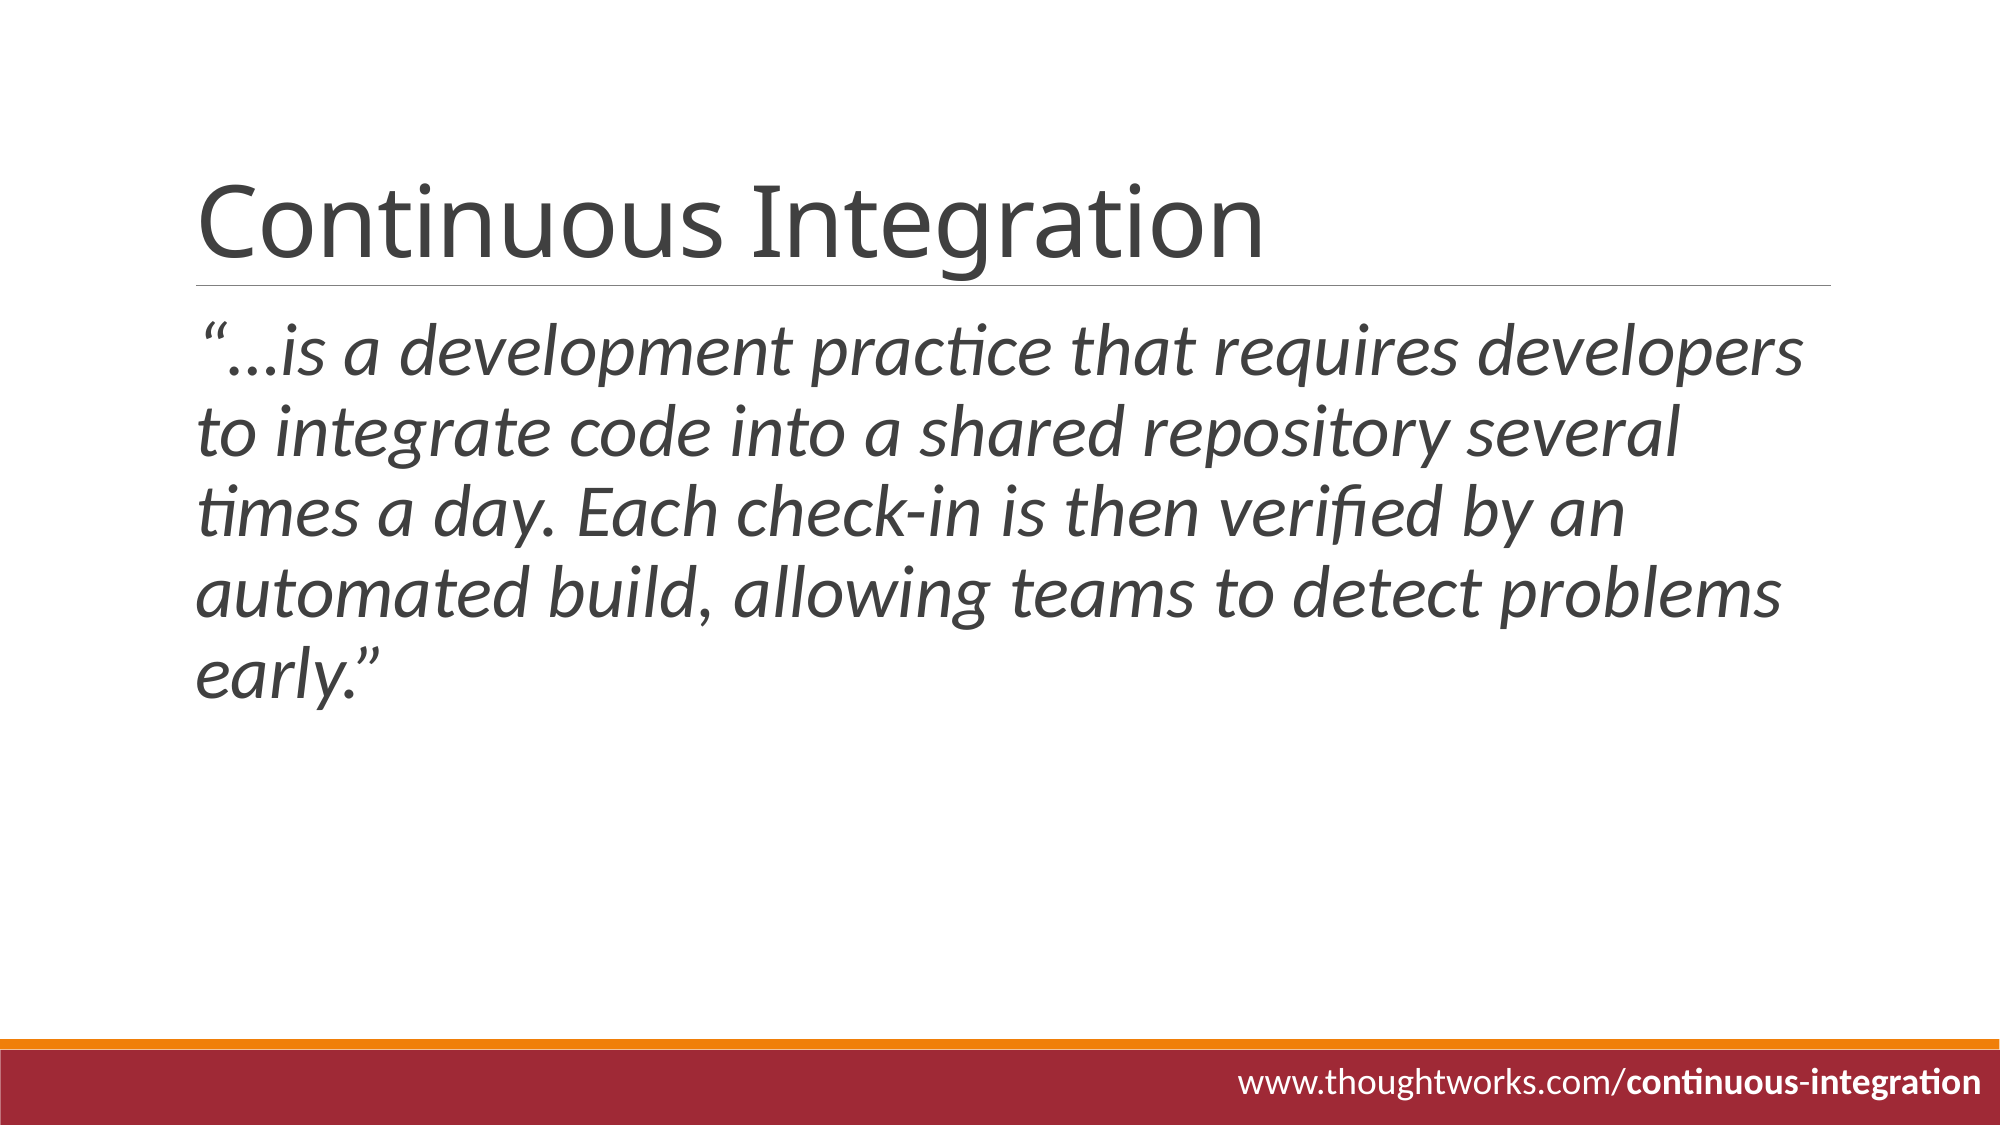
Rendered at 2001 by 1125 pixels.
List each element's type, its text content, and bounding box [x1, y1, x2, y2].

list “…is a development practice that requires developers to integrate code into a shared repository several times a day. Each check-in is then verified by an automated build, allowing teams to detect problems early.” [180, 302, 1830, 963]
title Continuous Integration [180, 47, 1830, 285]
text_box www.thoughtworks.com/continuous-integration [1222, 1049, 1997, 1110]
